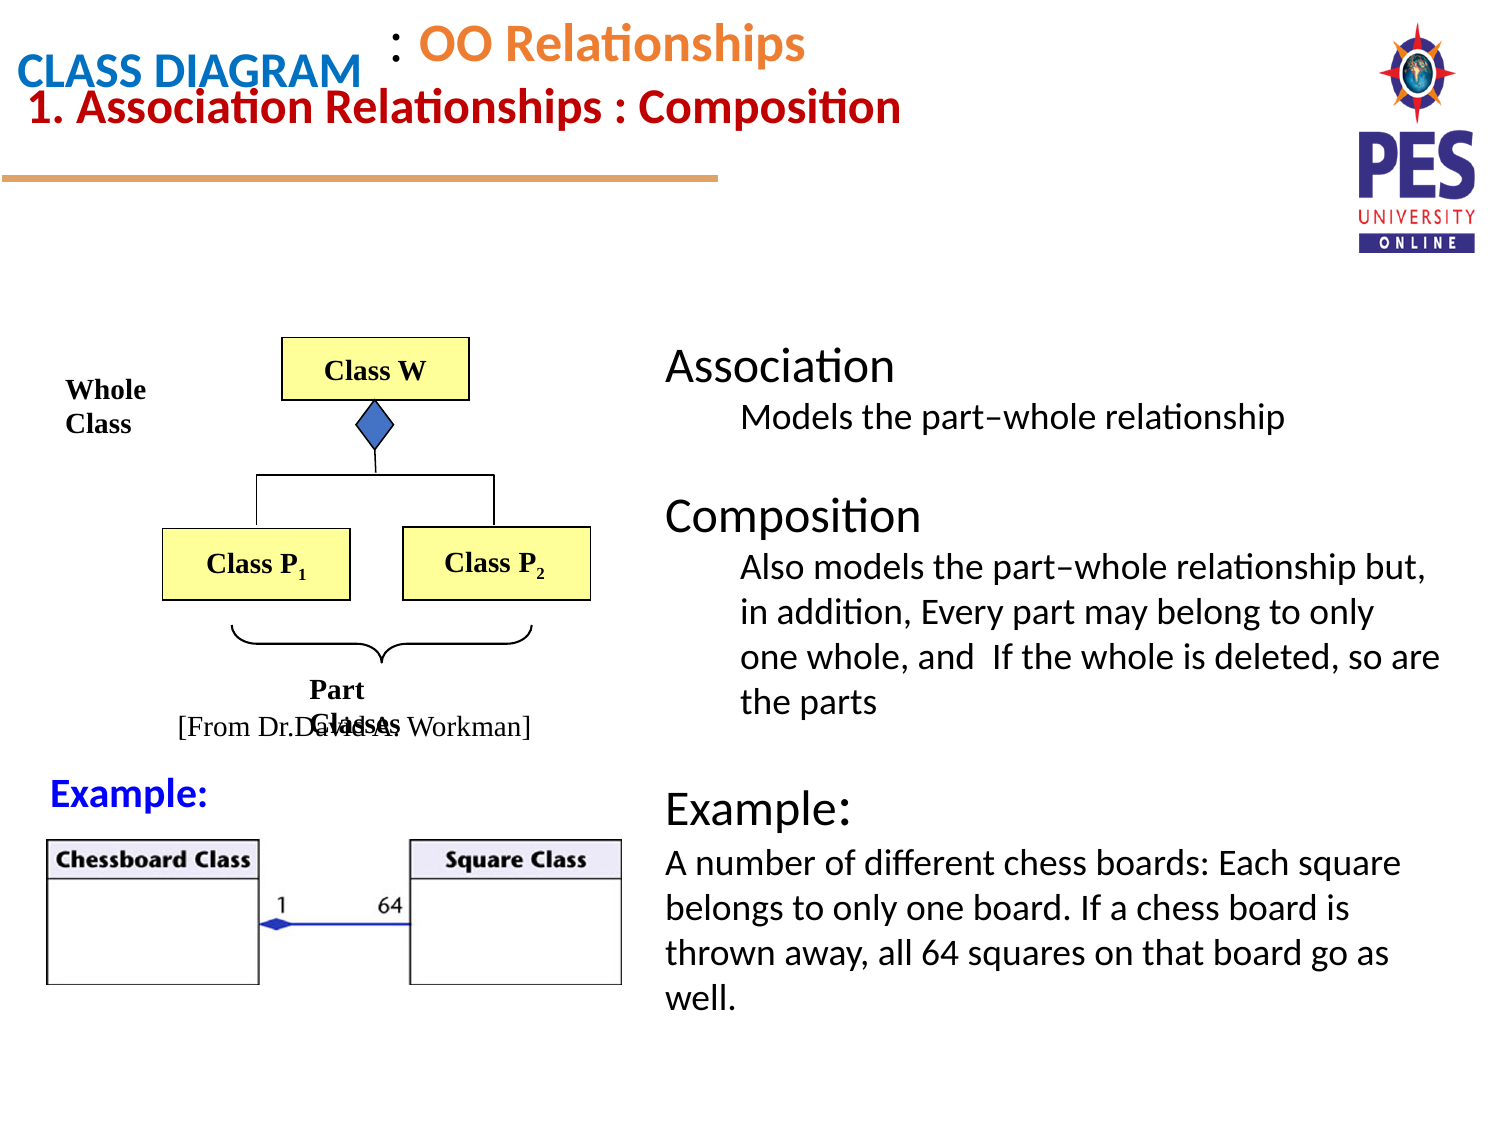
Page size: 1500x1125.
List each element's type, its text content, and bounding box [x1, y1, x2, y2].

text_box Class P2 [402, 526, 591, 600]
text_box Class P1 [162, 528, 350, 600]
text_box Association Models the part–whole relationship Composition Also models the part–whole relationship but, in addition, Every part may belong to only one whole, and If the whole is deleted, so are the parts Example: A number of different chess boards: Each square belongs to only one board. If a chess board is thrown away, all 64 squares on that board go as well. [650, 324, 1457, 1025]
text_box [46, 839, 622, 985]
picture [1359, 22, 1475, 253]
text_box Class W [281, 337, 470, 400]
text_box [231, 624, 532, 663]
text_box Example: [35, 758, 226, 824]
text_box [From Dr.David A. Workman] [162, 699, 604, 750]
text_box : OO Relationships 1. Association Relationships : Composition [11, 3, 1300, 142]
text_box Whole Class [50, 362, 236, 448]
text_box [256, 474, 495, 526]
text_box Part Classes [294, 662, 478, 699]
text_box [355, 399, 394, 473]
